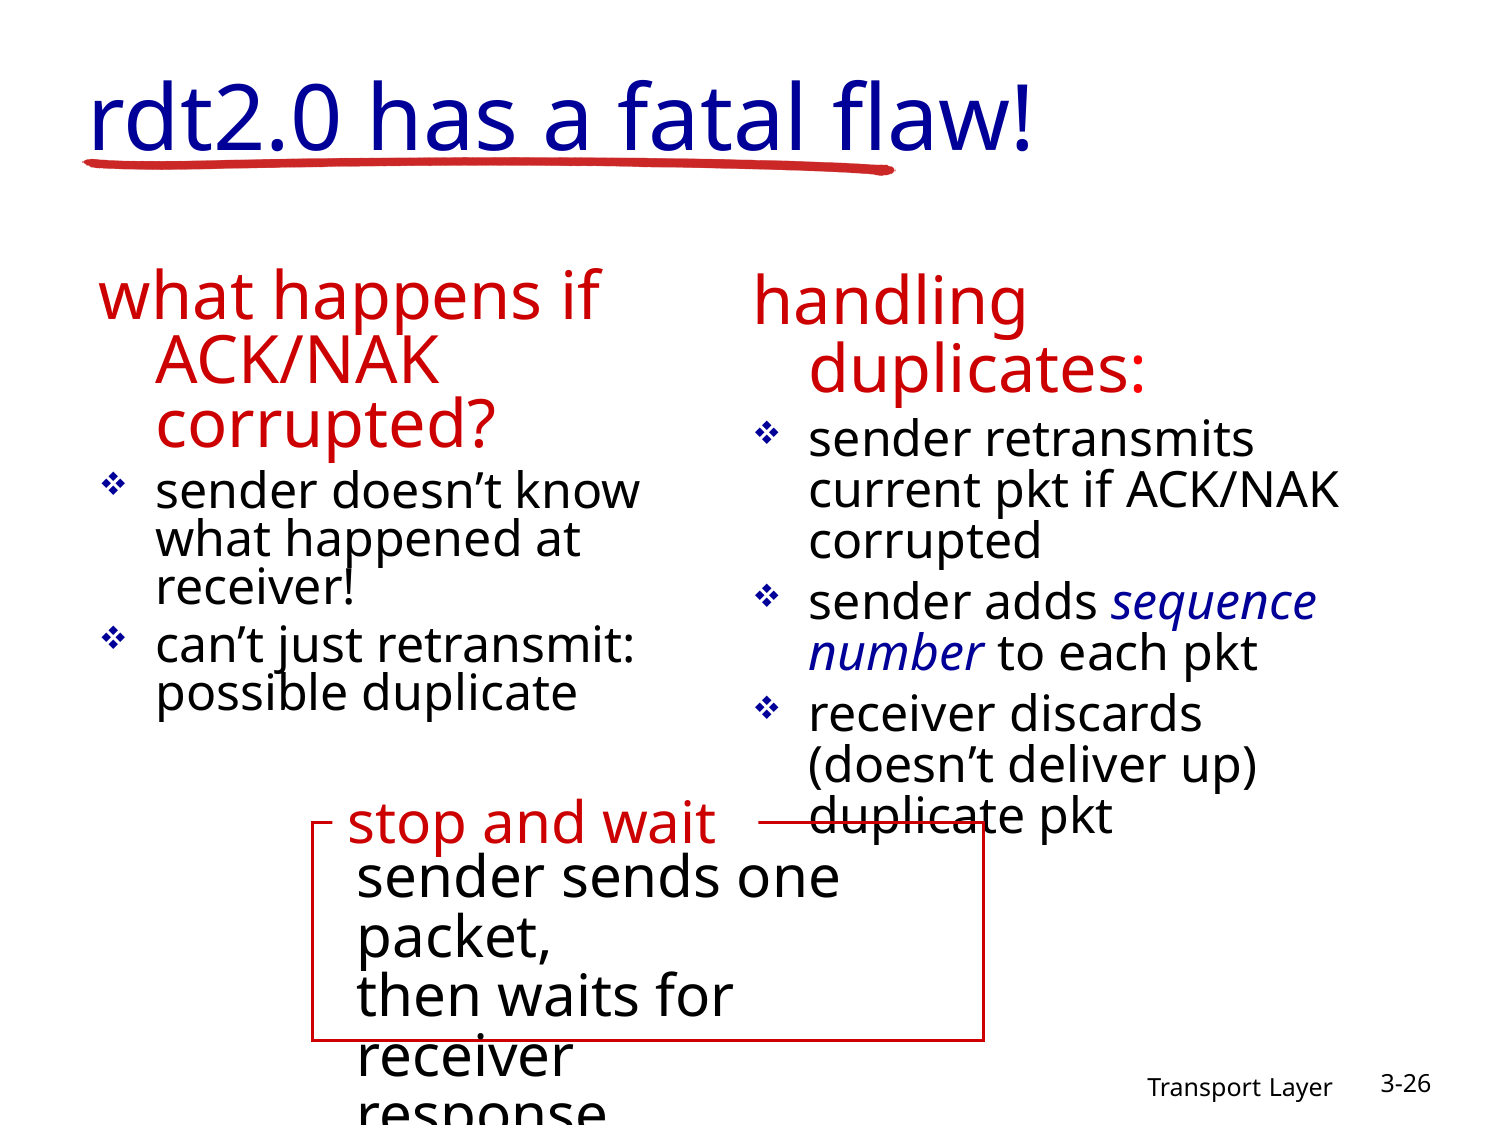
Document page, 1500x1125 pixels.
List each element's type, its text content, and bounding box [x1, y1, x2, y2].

slide_number 3-26 [1365, 1059, 1477, 1106]
list handling duplicates: sender retransmits current pkt if ACK/NAK corrupted sender adds sequence number to each pkt receiver discards (doesn’t deliver up) duplicate pkt [737, 262, 1363, 684]
picture [79, 152, 905, 181]
list what happens if ACK/NAK corrupted? sender doesn’t know what happened at receiver! can’t just retransmit: possible duplicate [83, 260, 710, 1024]
footer Transport Layer [872, 1059, 1349, 1107]
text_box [312, 777, 985, 1041]
title rdt2.0 has a fatal flaw! [72, 30, 1349, 198]
